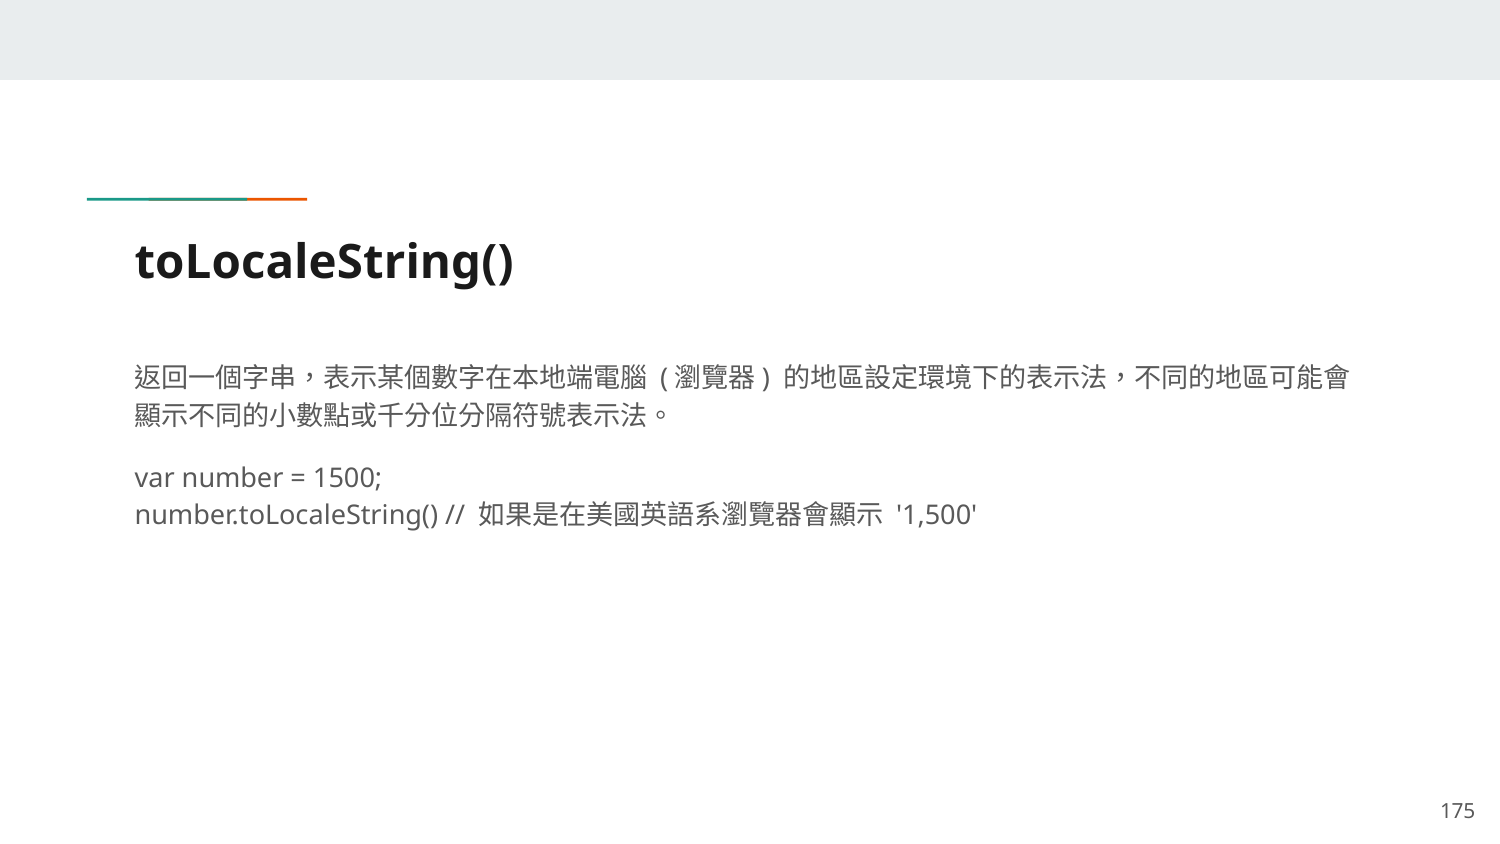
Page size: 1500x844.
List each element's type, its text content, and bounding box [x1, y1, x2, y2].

list 返回一個字串，表示某個數字在本地端電腦 (瀏覽器) 的地區設定環境下的表示法，不同的地區可能會顯示不同的小數點或千分位分隔符號表示法。 var number = 1500; number.toLocaleString() // 如果是在美國英語系瀏覽器會顯示 '1,500' [119, 341, 1381, 712]
slide_number ‹#› [1400, 779, 1491, 844]
title toLocaleString() [119, 216, 1381, 305]
